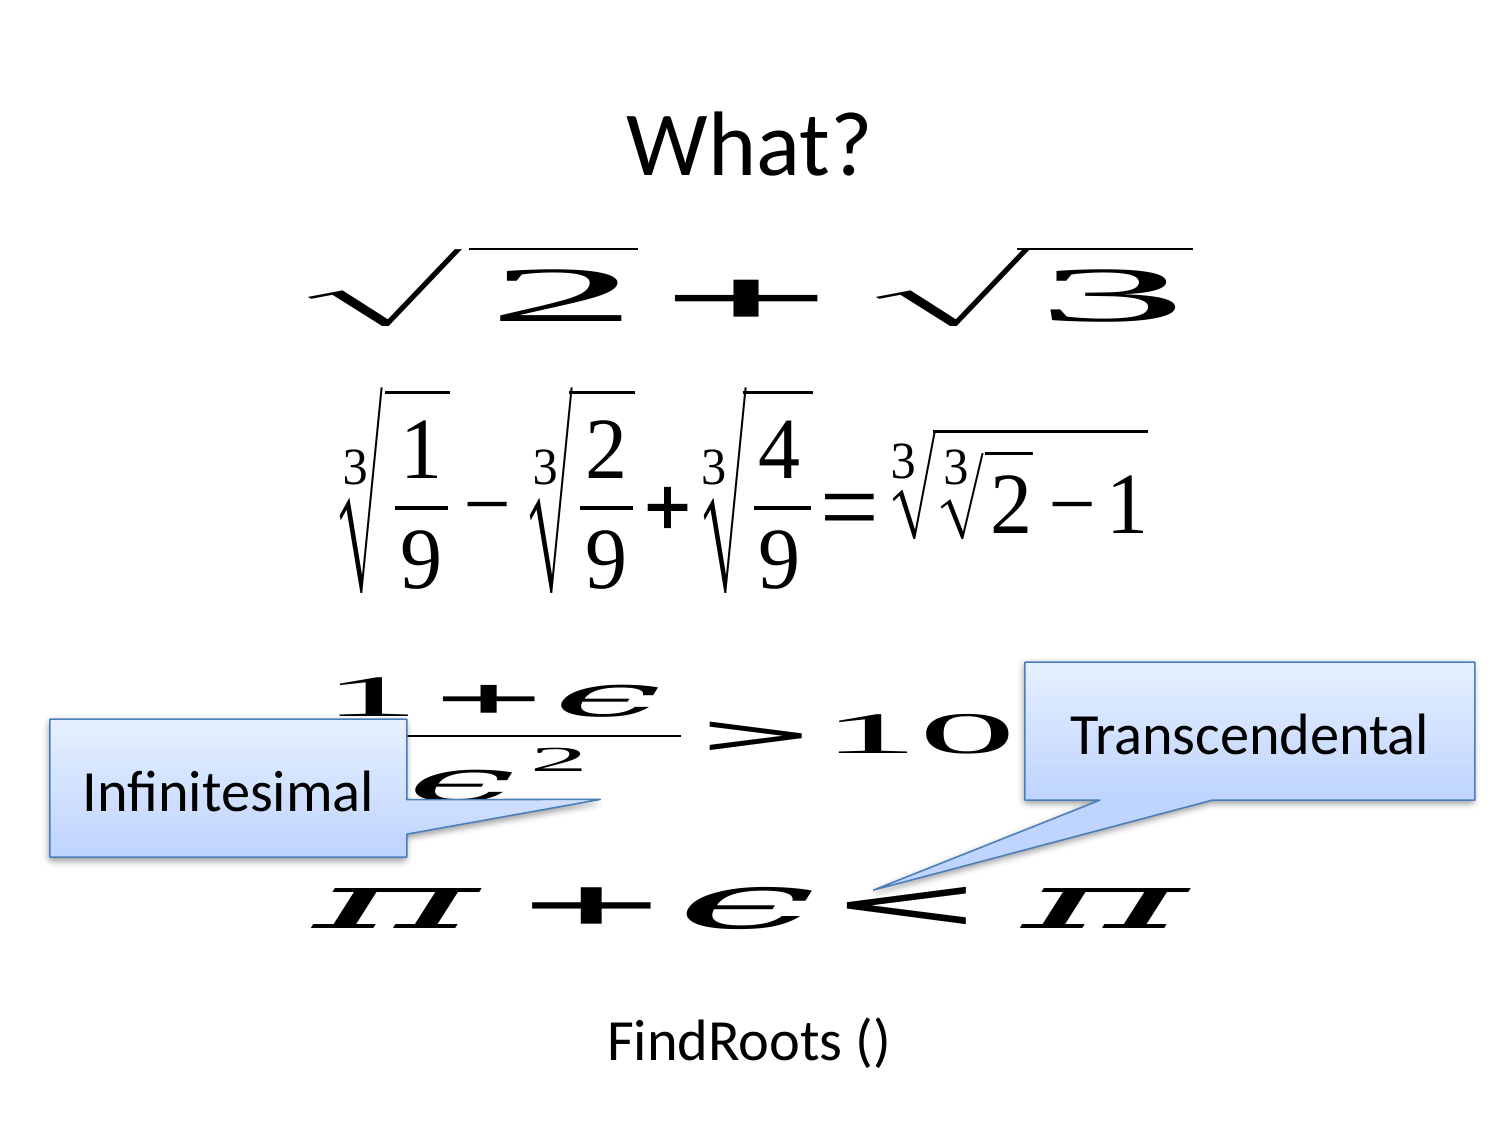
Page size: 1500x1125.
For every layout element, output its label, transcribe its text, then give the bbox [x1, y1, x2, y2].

title What? [75, 45, 1425, 233]
text_box Transcendental [872, 661, 1476, 891]
text_box Infinitesimal [49, 718, 602, 858]
